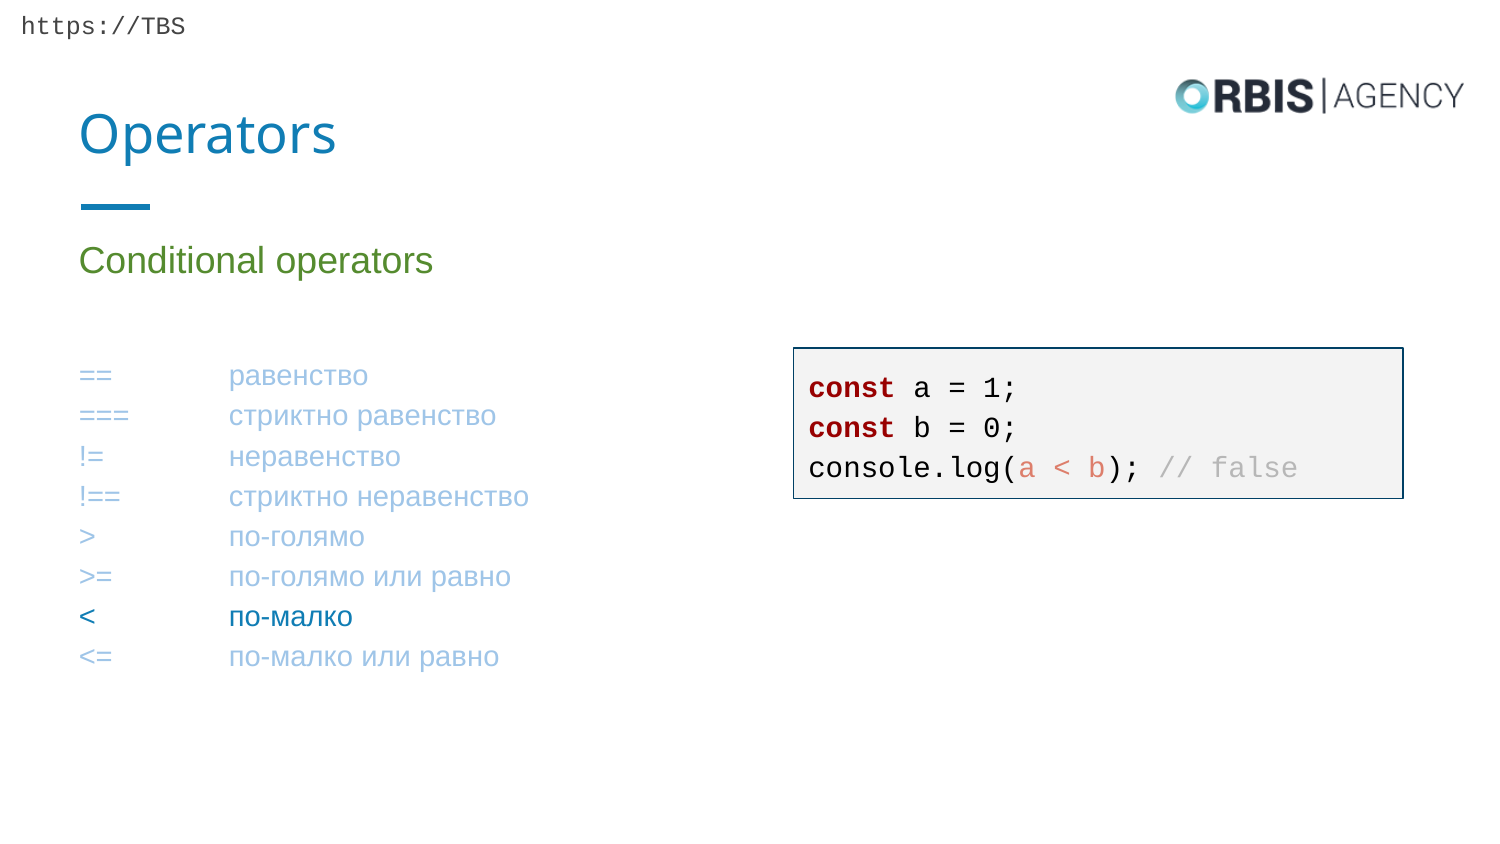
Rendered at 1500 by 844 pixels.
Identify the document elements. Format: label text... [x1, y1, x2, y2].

list == равенство === стриктно равенство != неравенство !== стриктно неравенство > по-голямо >= по-голямо или равно < по-малко <= по-малко или равно [63, 336, 722, 777]
text_box const a = 1; const b = 0; console.log(a < b); // false [793, 347, 1403, 499]
subtitle Conditional operators [63, 221, 1437, 297]
picture [1165, 54, 1474, 134]
title Operators [63, 66, 1437, 179]
